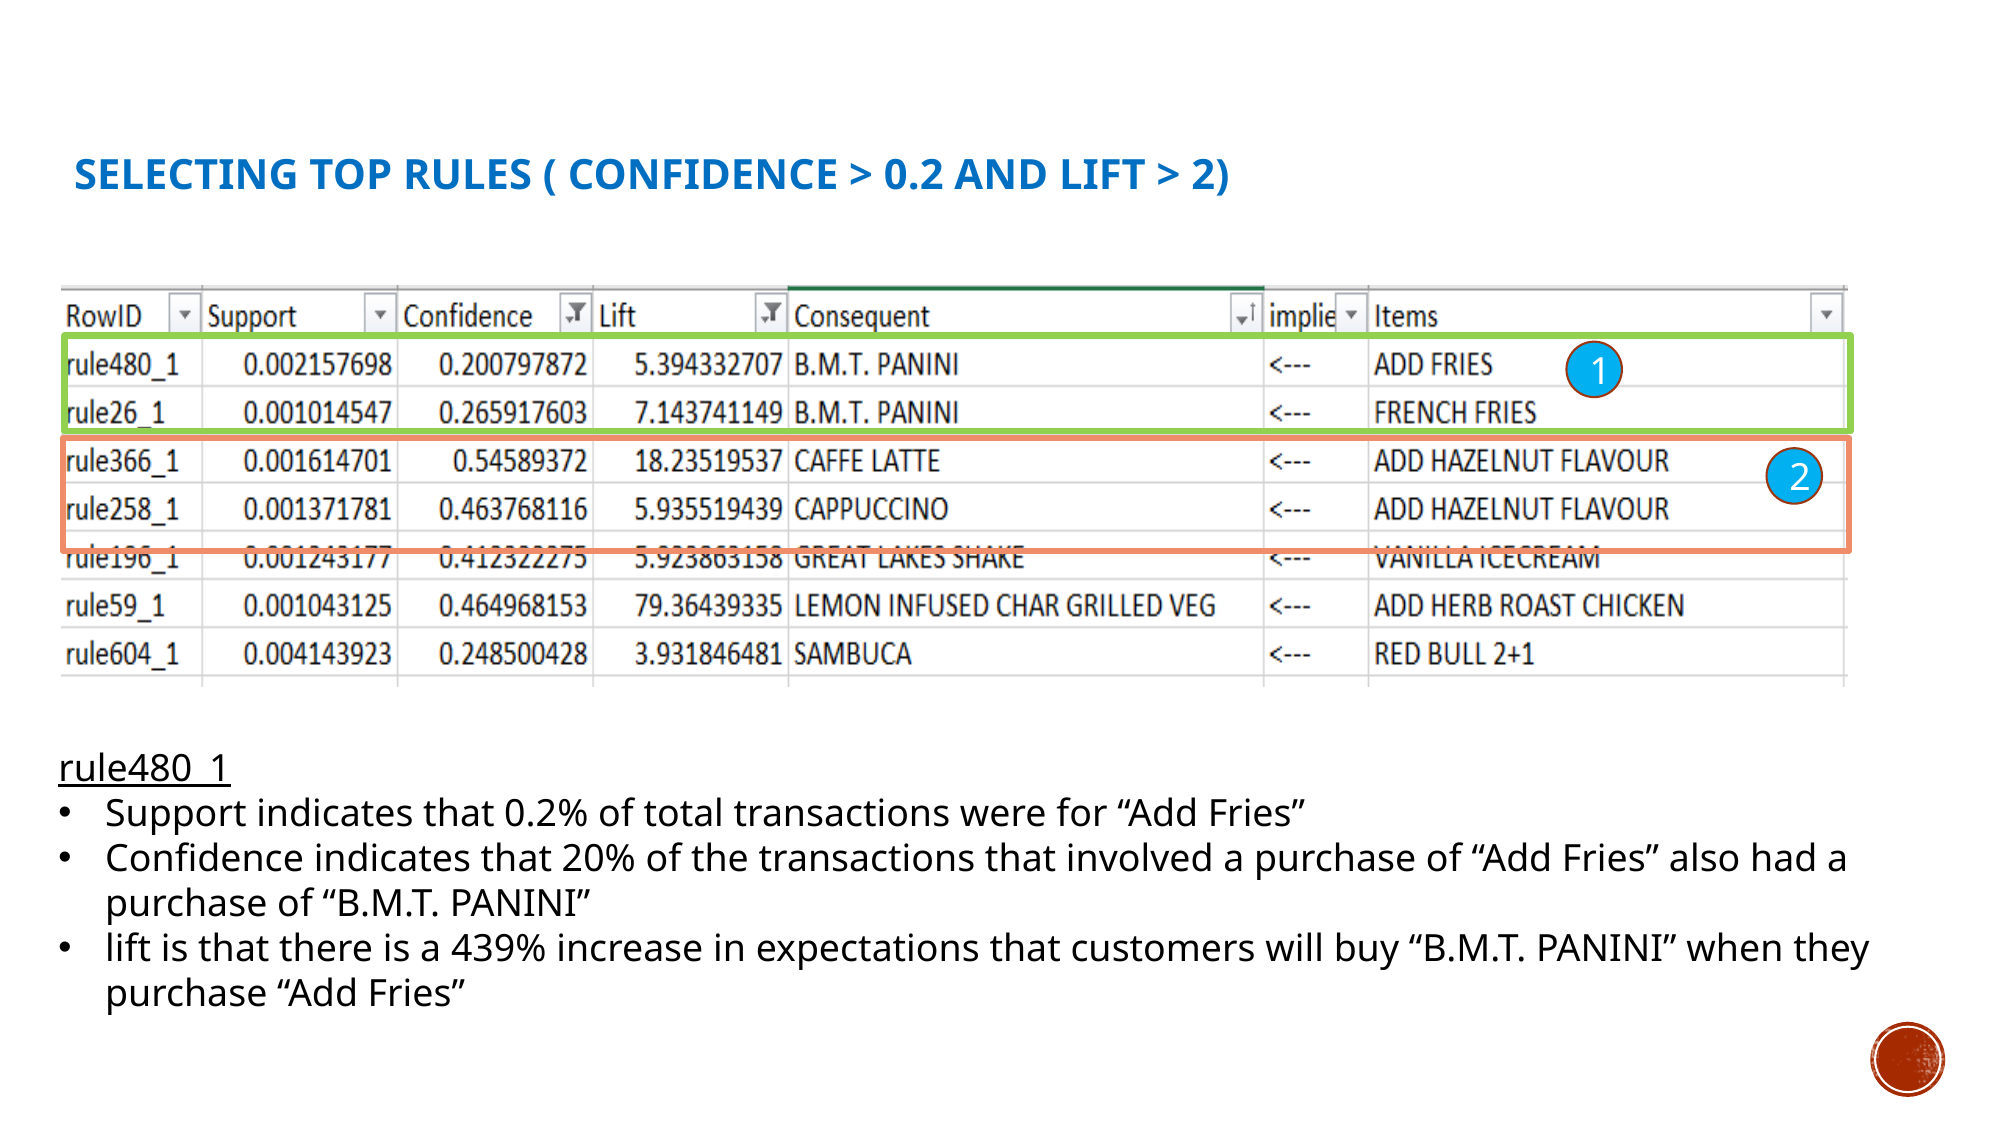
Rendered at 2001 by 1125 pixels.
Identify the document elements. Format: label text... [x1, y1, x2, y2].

text_box rule480_1 Support indicates that 0.2% of total transactions were for “Add Fries” Confidence indicates that 20% of the transactions that involved a purchase of “Add Fries” also had a purchase of “B.M.T. PANINI” lift is that there is a 439% increase in expectations that customers will buy “B.M.T. PANINI” when they purchase “Add Fries” [43, 736, 1957, 1022]
title Selecting Top Rules ( Confidence > 0.2 and Lift > 2) [59, 67, 1785, 286]
picture [62, 285, 1848, 687]
